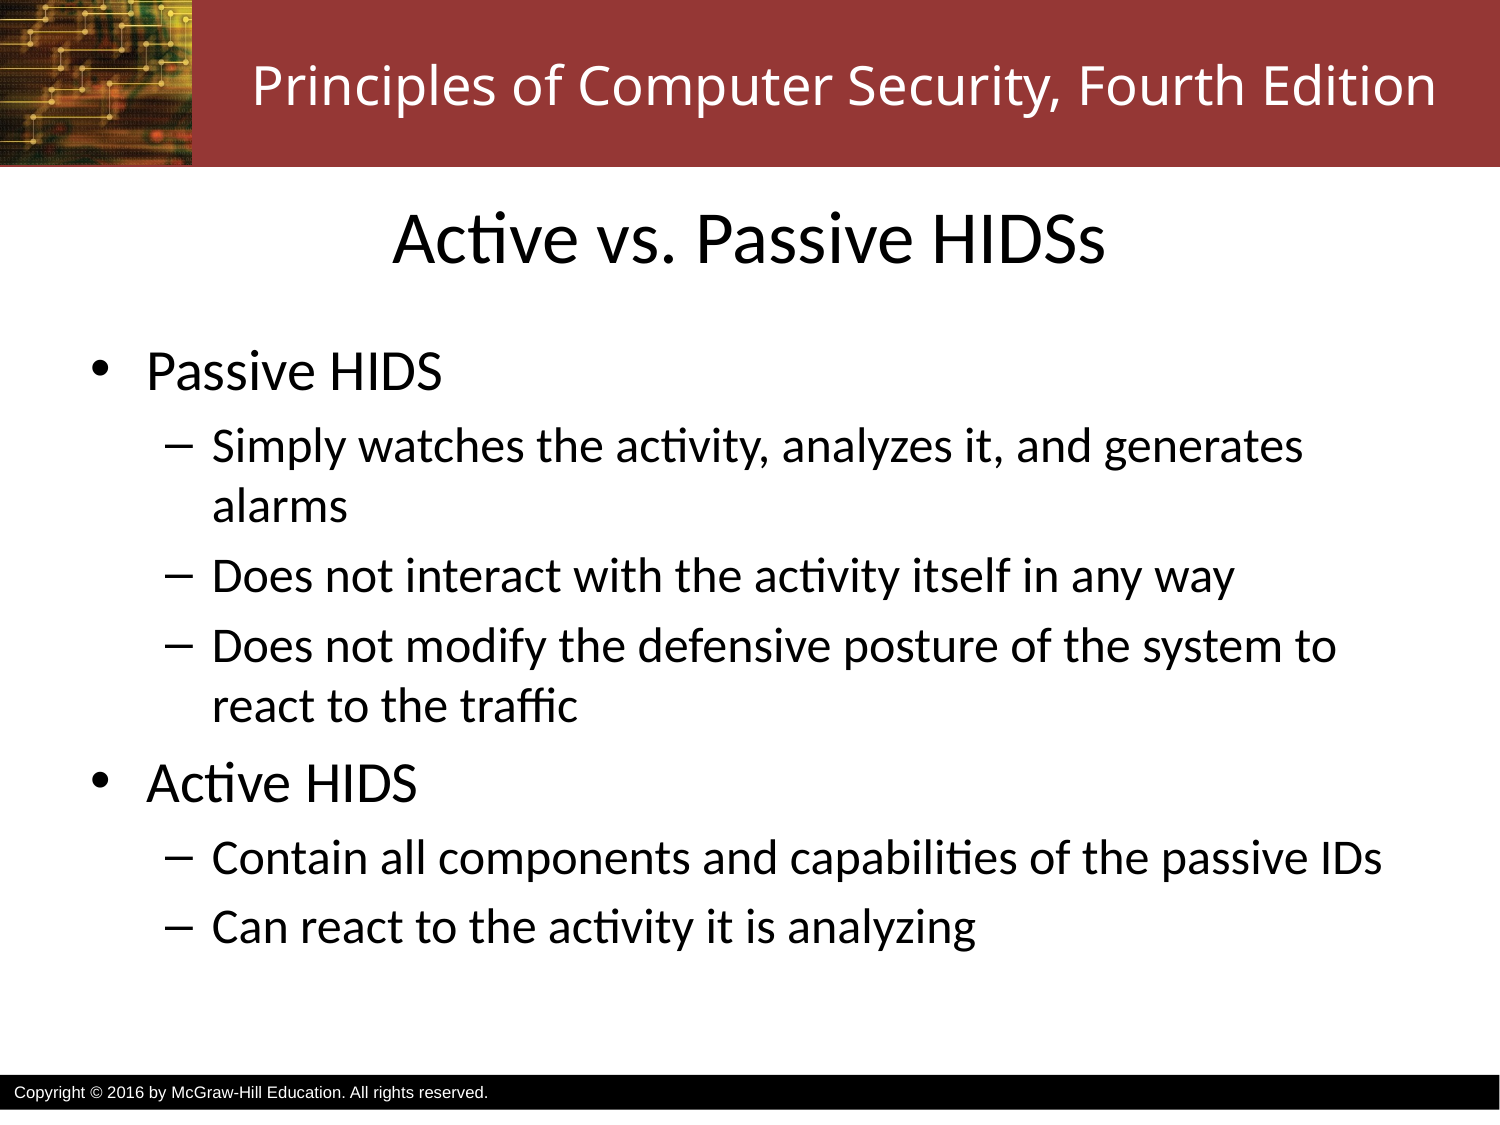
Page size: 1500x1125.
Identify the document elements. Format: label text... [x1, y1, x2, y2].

picture [0, 0, 192, 165]
list Passive HIDS Simply watches the activity, analyzes it, and generates alarms Does not interact with the activity itself in any way Does not modify the defensive posture of the system to react to the traffic Active HIDS Contain all components and capabilities of the passive IDs Can react to the activity it is analyzing [75, 324, 1425, 1005]
title Active vs. Passive HIDSs [75, 181, 1425, 324]
